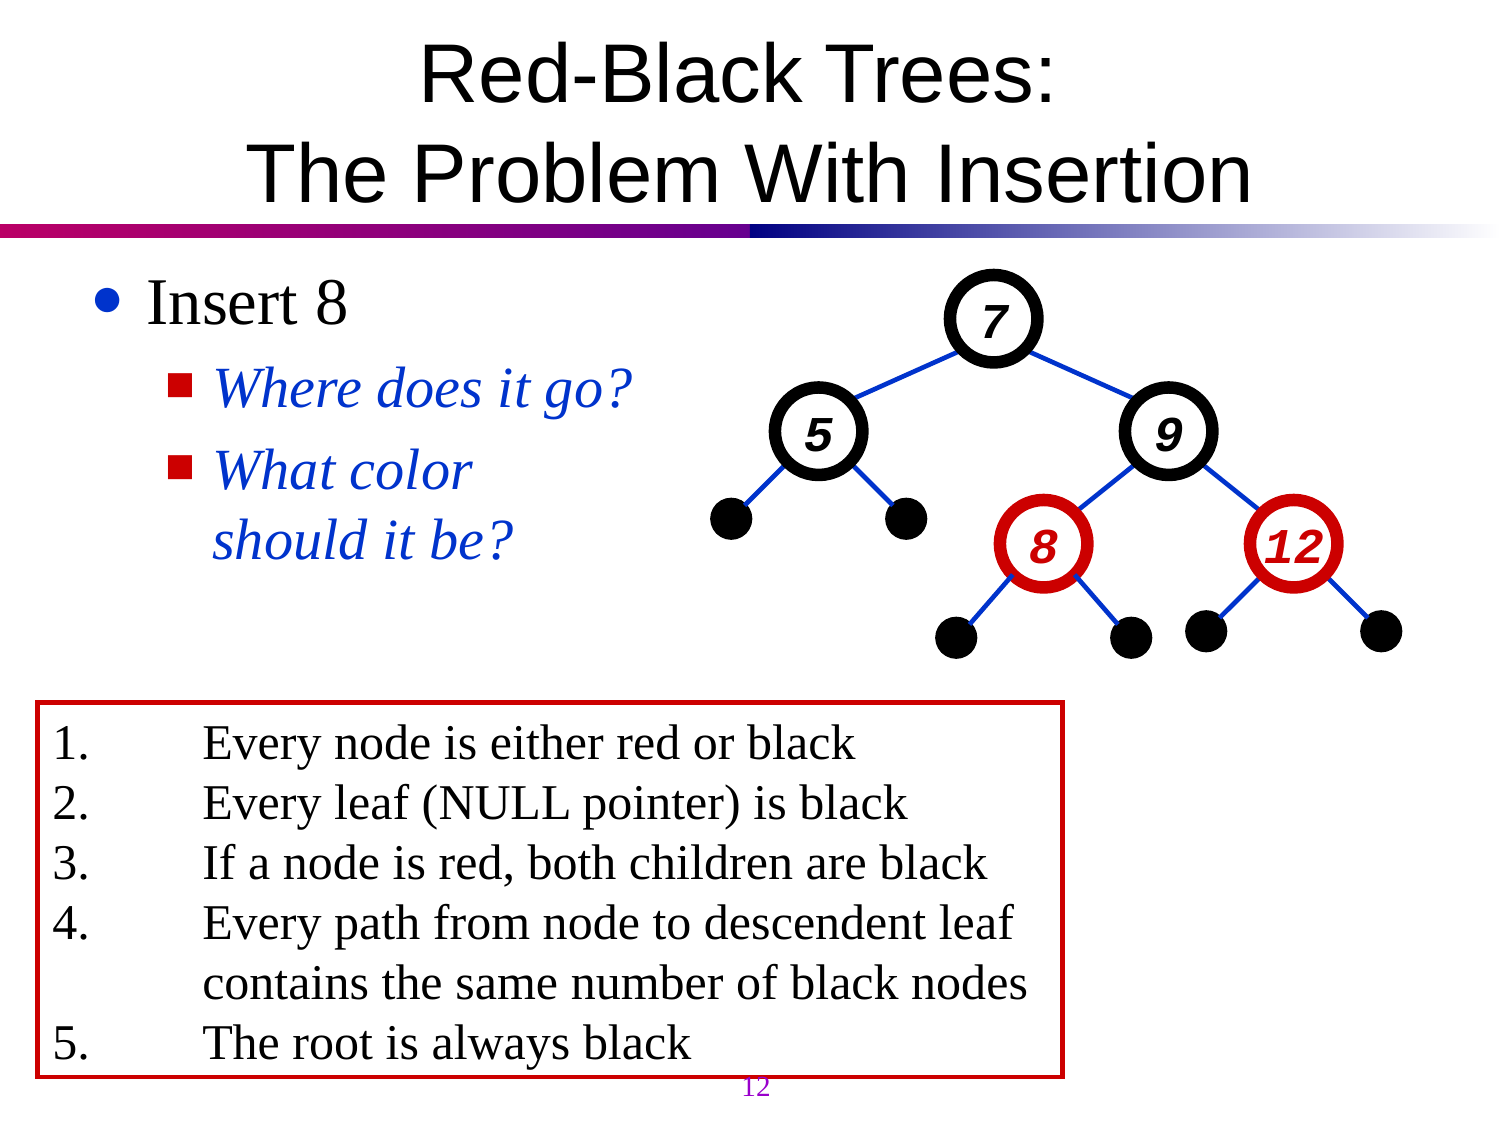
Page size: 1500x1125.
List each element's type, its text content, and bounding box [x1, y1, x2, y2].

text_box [744, 468, 788, 504]
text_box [1074, 580, 1119, 623]
text_box [1362, 612, 1401, 651]
text_box 9 [1124, 387, 1213, 475]
text_box 8 [999, 499, 1088, 588]
text_box 7 [949, 274, 1038, 363]
text_box [712, 500, 751, 538]
text_box [1187, 612, 1225, 651]
text_box [937, 619, 976, 657]
title Red-Black Trees: The Problem With Insertion [75, 37, 1425, 200]
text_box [1074, 468, 1138, 507]
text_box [1024, 355, 1138, 395]
text_box 12 [1249, 499, 1338, 588]
list Insert 8 Where does it go? What color should it be? [75, 249, 1425, 963]
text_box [1324, 580, 1369, 616]
text_box [1112, 619, 1150, 657]
text_box 12 [599, 1046, 913, 1122]
text_box [887, 500, 925, 538]
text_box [849, 355, 963, 395]
text_box 1. Every node is either red or black 2. Every leaf (NULL pointer) is black 3. If a node is red, both children are black 4. Every path from node to descendent leaf contains the same number of black nodes 5. The root is always black [37, 702, 1063, 1077]
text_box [1199, 468, 1263, 507]
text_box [1219, 580, 1263, 616]
text_box 5 [774, 387, 863, 475]
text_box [849, 468, 894, 504]
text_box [969, 580, 1013, 623]
